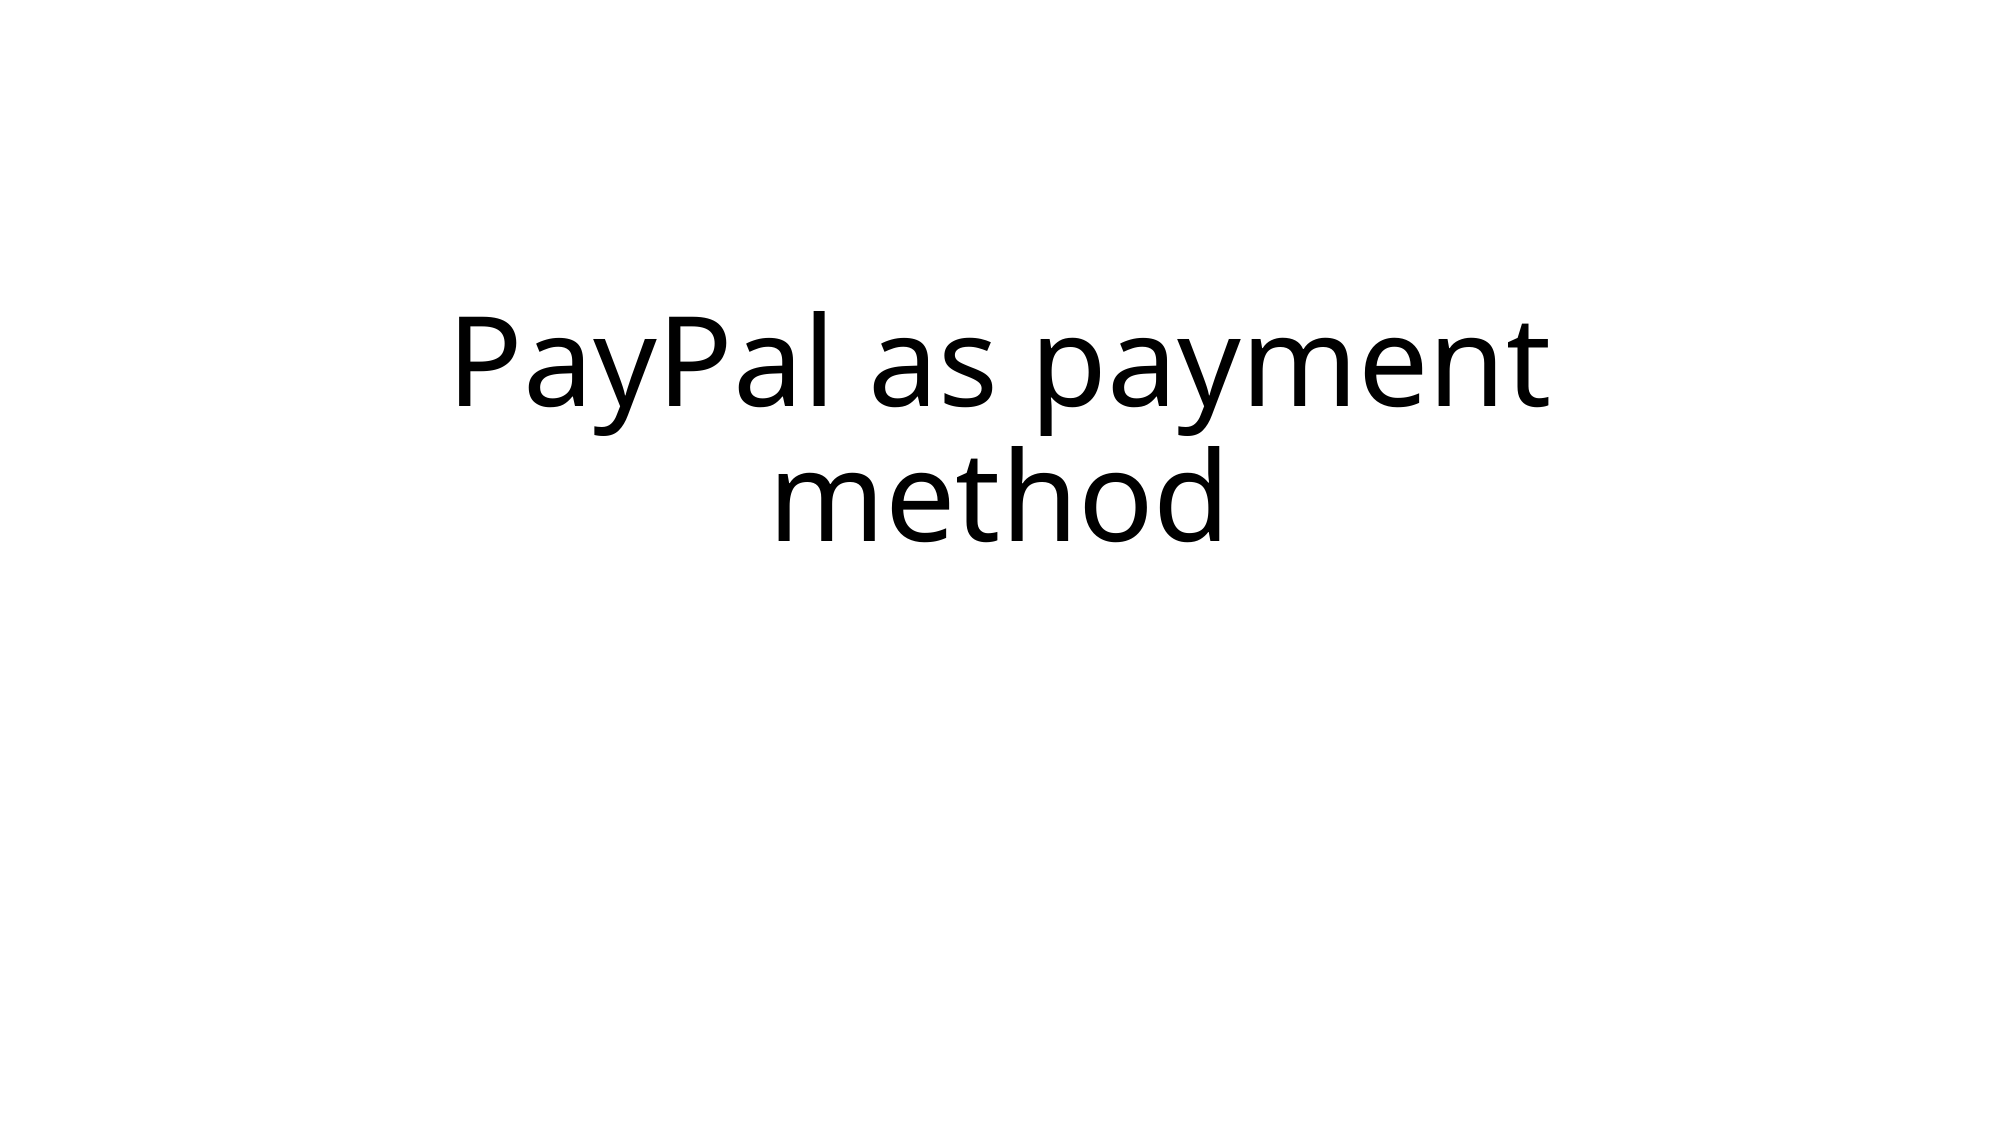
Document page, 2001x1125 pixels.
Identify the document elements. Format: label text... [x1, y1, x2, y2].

title PayPal as payment method [249, 184, 1750, 576]
